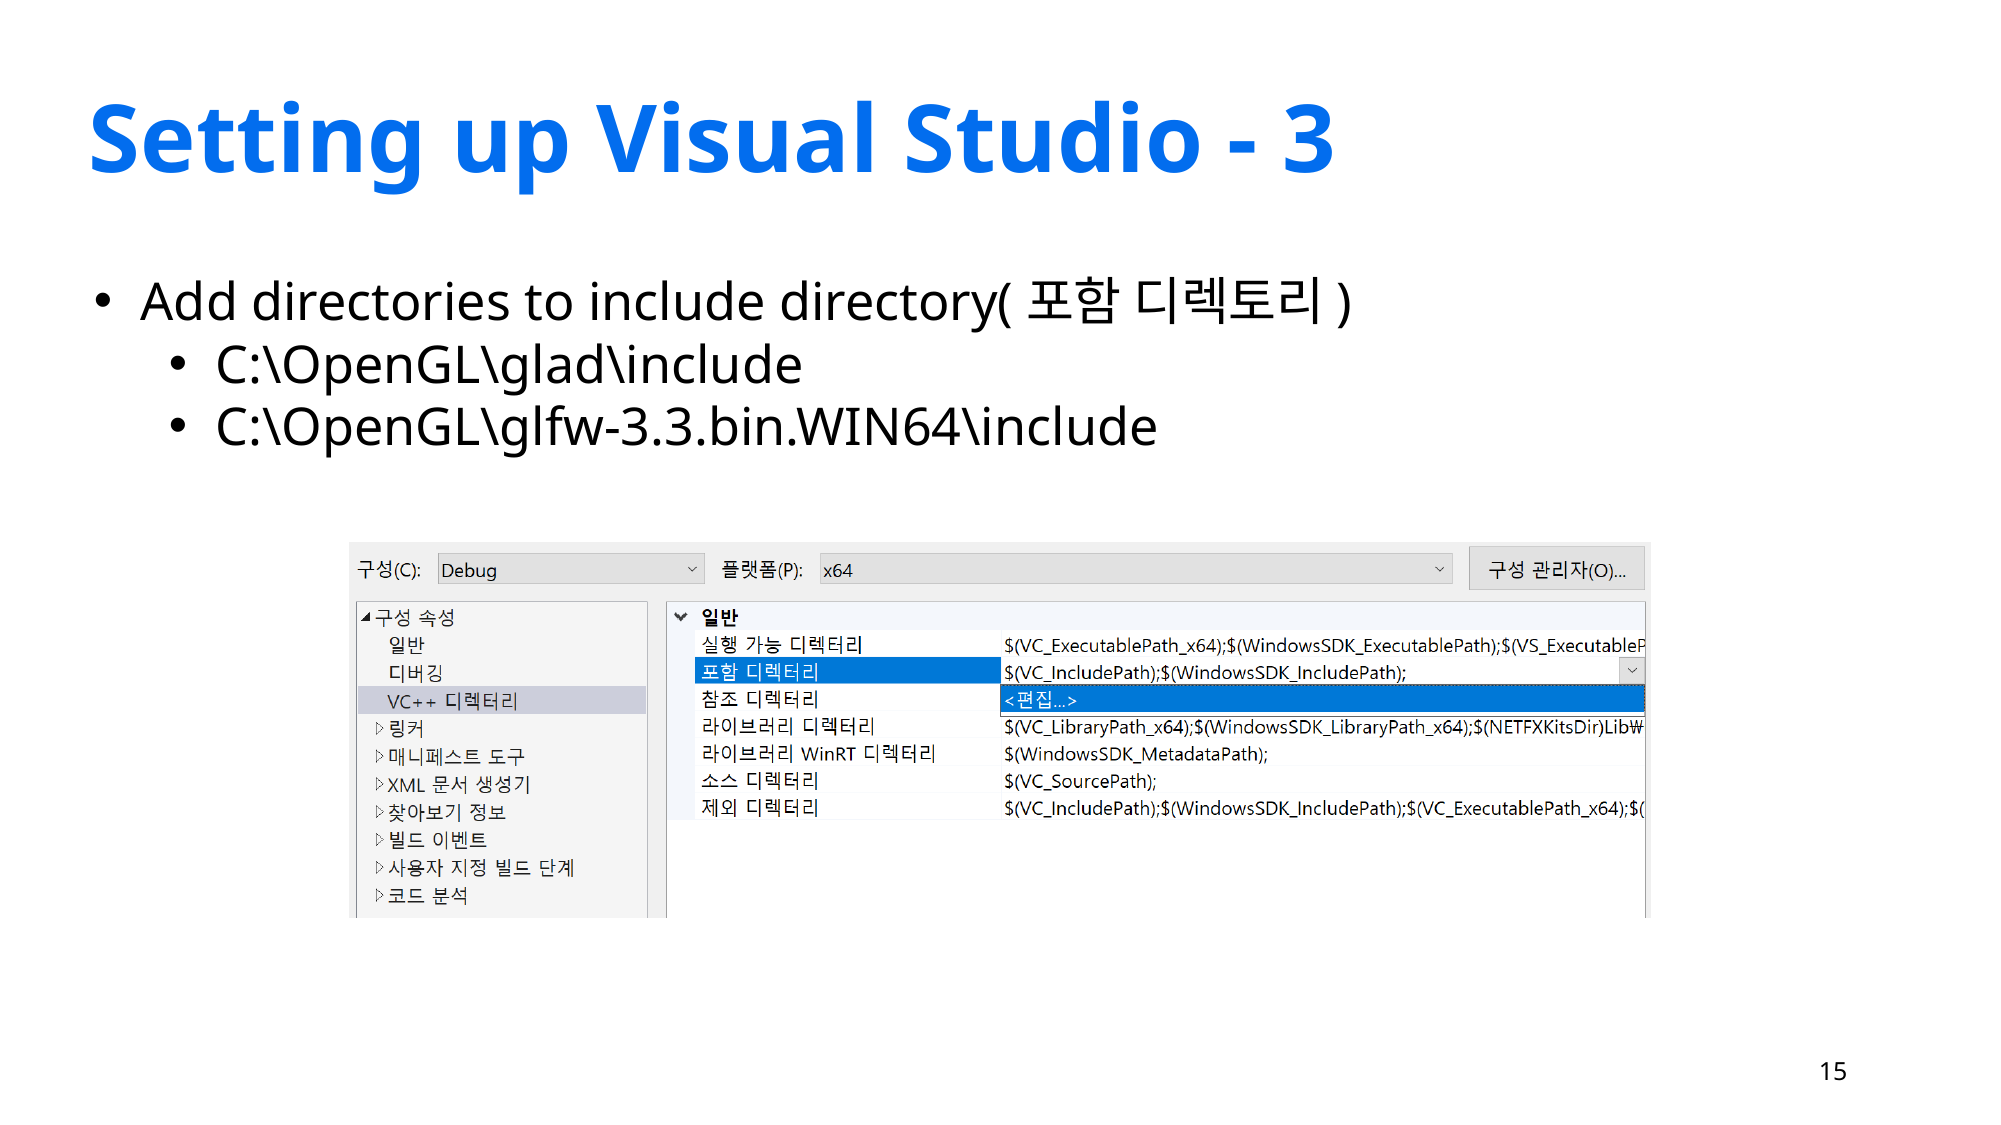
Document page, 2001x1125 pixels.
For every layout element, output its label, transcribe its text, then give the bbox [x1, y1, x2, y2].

text_box Setting up Visual Studio - 3 [24, 70, 2000, 199]
text_box Add directories to include directory(포함 디렉토리) C:\OpenGL\glad\include C:\OpenGL\glfw-3.3.bin.WIN64\include [78, 261, 1684, 464]
picture [348, 541, 1651, 919]
slide_number ‹#› [1412, 1042, 1863, 1103]
